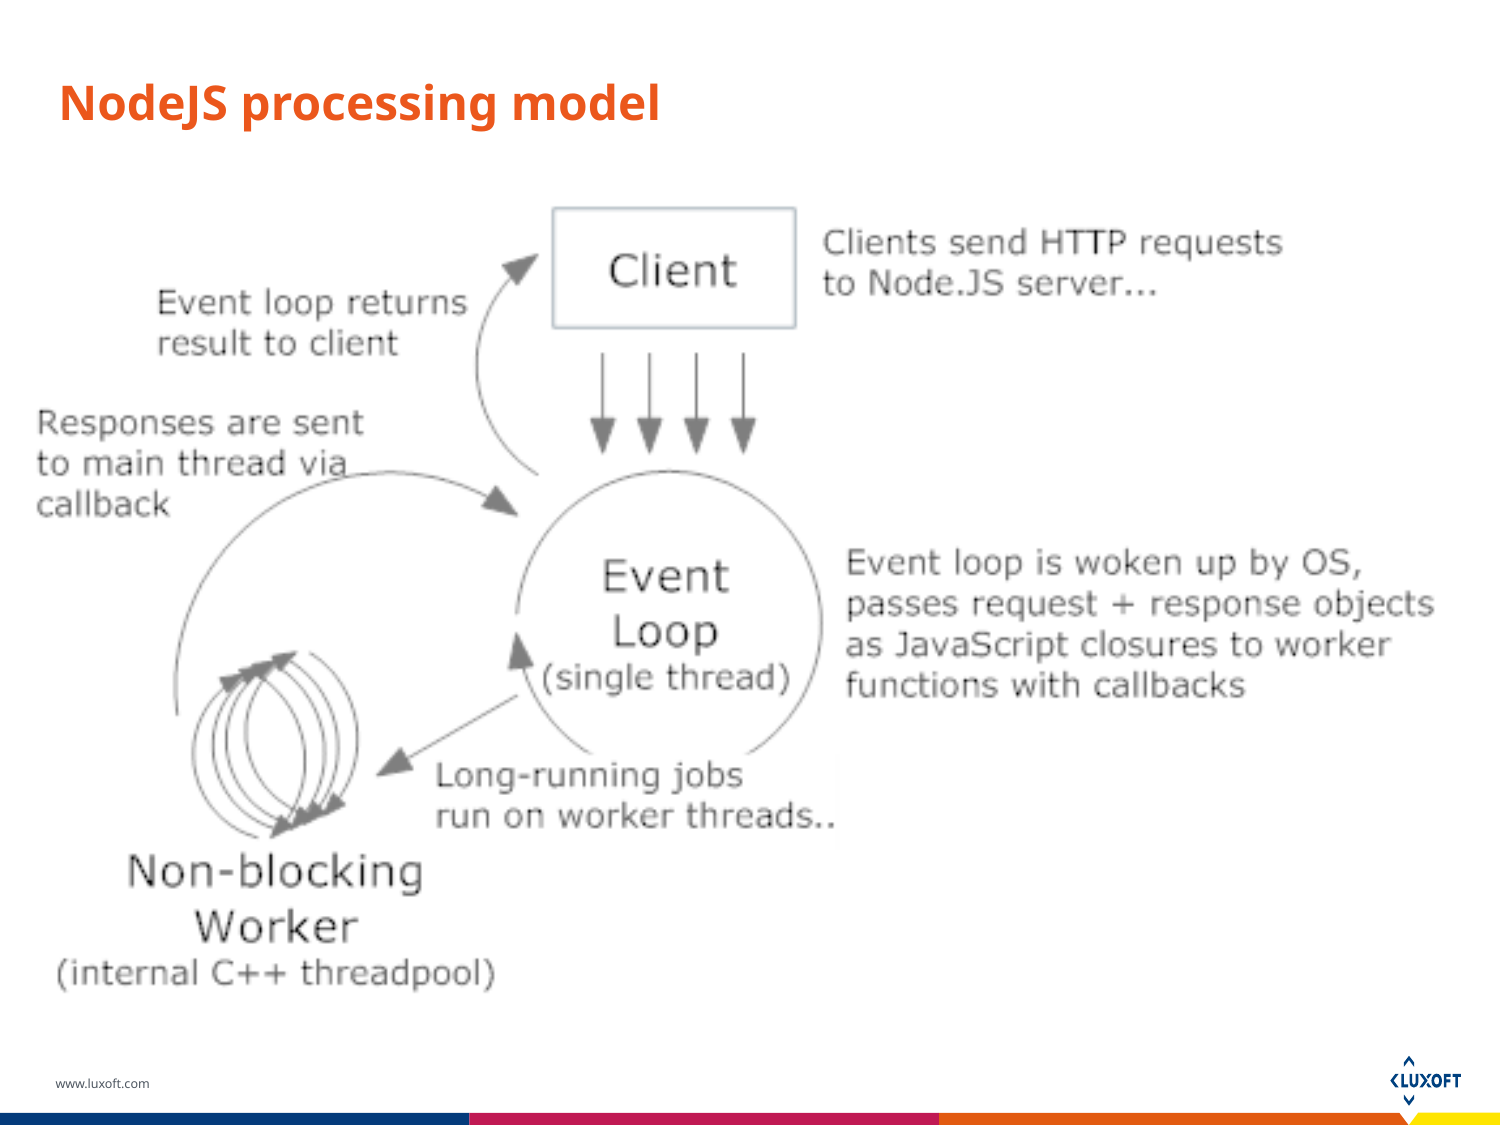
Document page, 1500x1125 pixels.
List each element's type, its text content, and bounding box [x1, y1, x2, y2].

text_box NodeJS processing model [47, 59, 1457, 143]
picture [25, 186, 1480, 1009]
